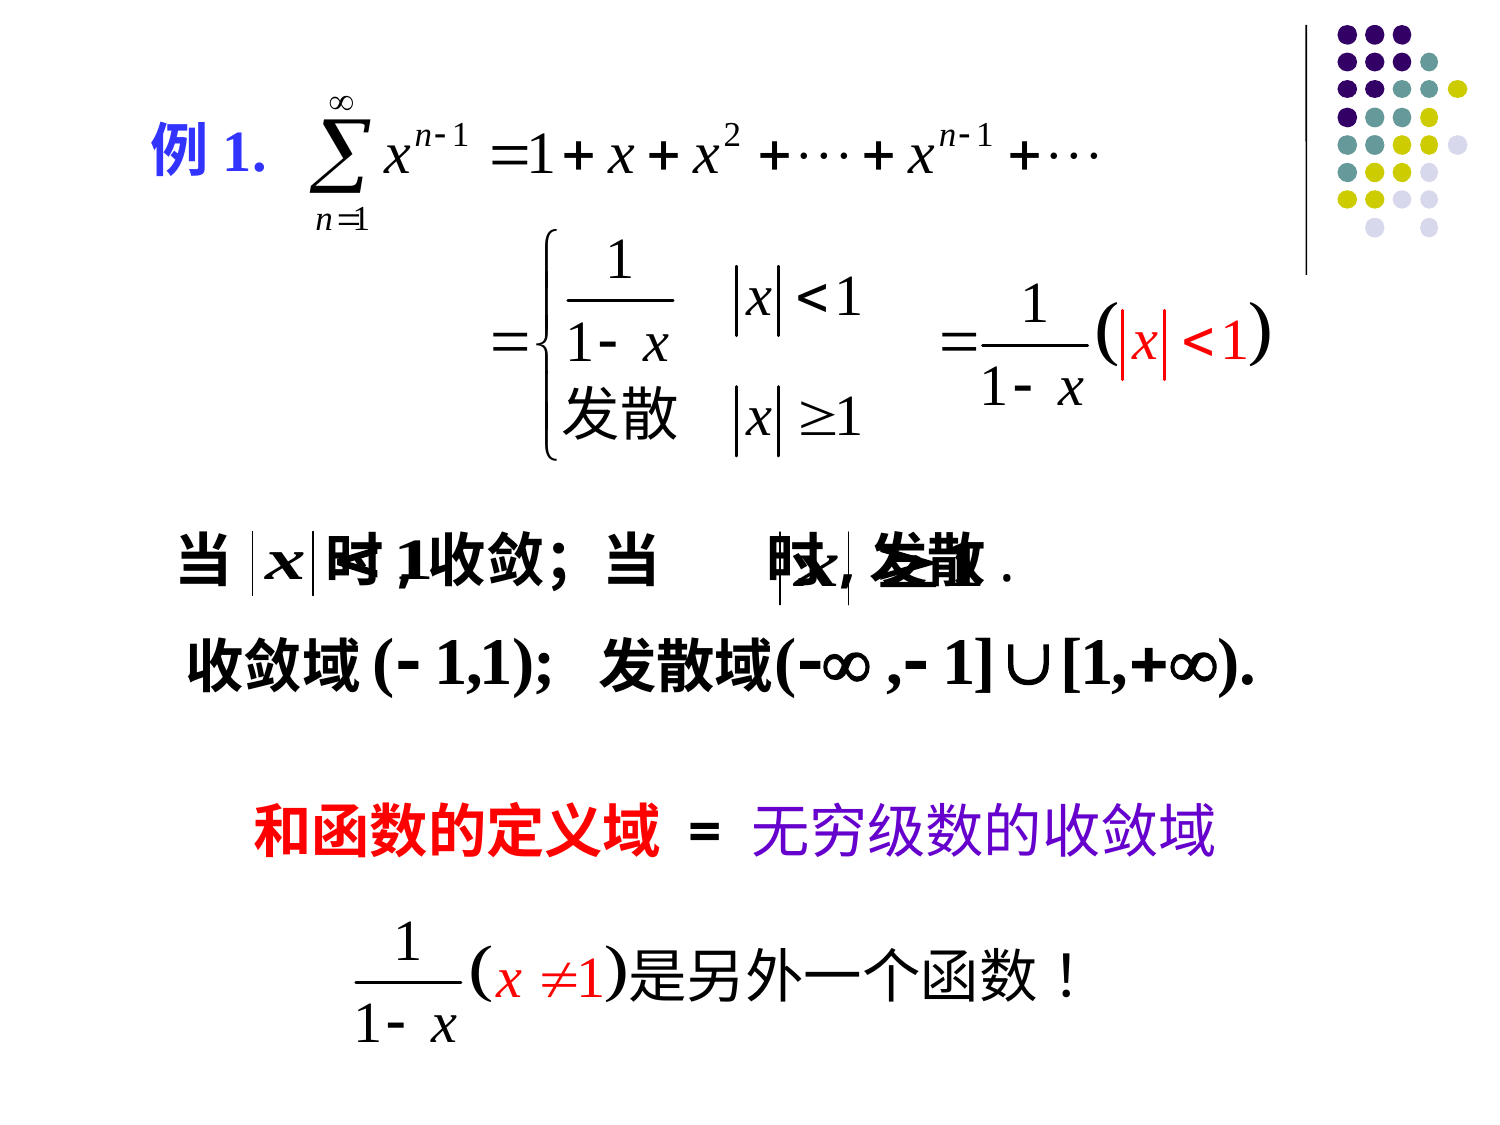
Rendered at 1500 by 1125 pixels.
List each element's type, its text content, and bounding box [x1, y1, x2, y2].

text_box 和函数的定义域 = 无穷级数的收敛域 [238, 786, 1373, 872]
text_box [159, 515, 1385, 610]
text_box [345, 904, 1073, 1056]
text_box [305, 77, 1105, 239]
text_box 例1. [135, 105, 300, 191]
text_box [926, 266, 1279, 419]
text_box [170, 621, 1257, 707]
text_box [478, 218, 869, 472]
